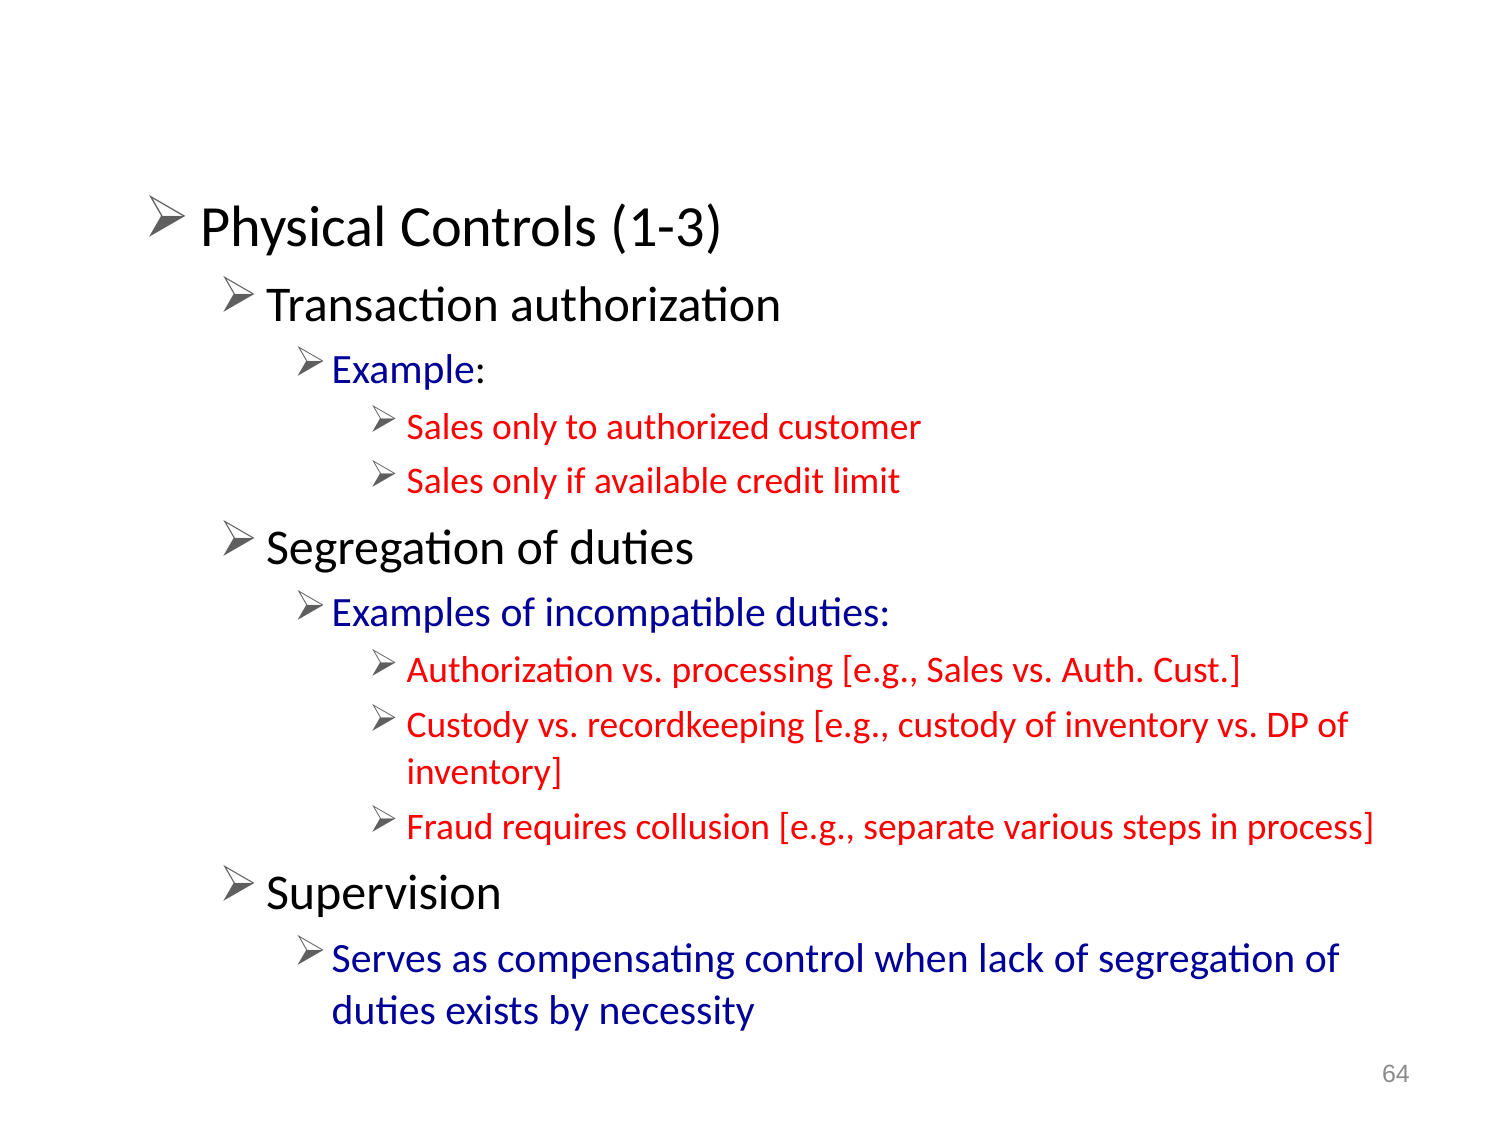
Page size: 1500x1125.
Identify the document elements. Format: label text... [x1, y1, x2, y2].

slide_number 64 [1074, 1042, 1425, 1103]
list Physical Controls (1-3) Transaction authorization Example: Sales only to authorized customer Sales only if available credit limit Segregation of duties Examples of incompatible duties: Authorization vs. processing [e.g., Sales vs. Auth. Cust.] Custody vs. recordkeeping [e.g., custody of inventory vs. DP of inventory] Fraud requires collusion [e.g., separate various steps in process] Supervision Serves as compensating control when lack of segregation of duties exists by necessity [128, 166, 1417, 1049]
